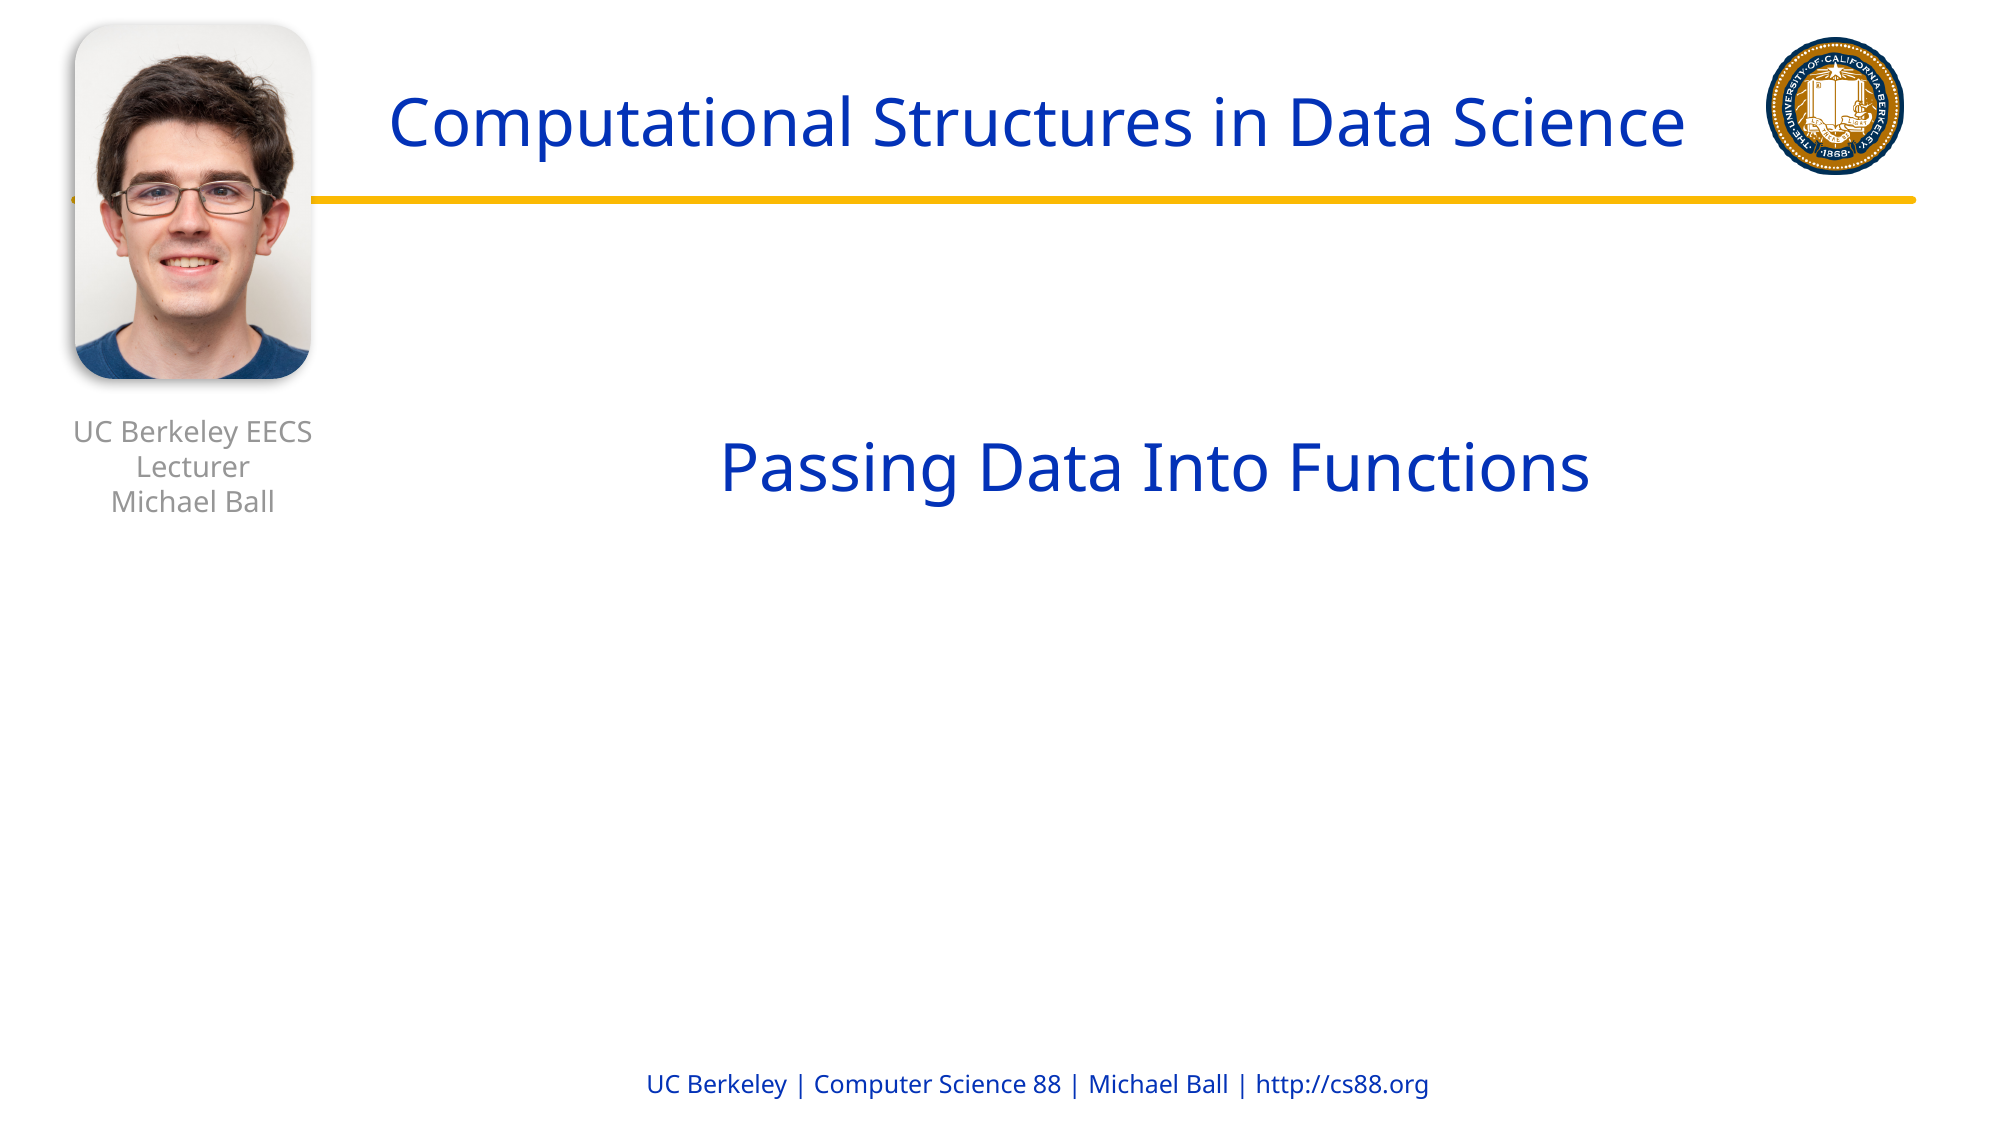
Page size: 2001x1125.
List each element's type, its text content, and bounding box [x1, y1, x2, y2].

picture [1766, 37, 1904, 175]
title Passing Data Into Functions [462, 349, 1850, 591]
picture [75, 24, 311, 379]
